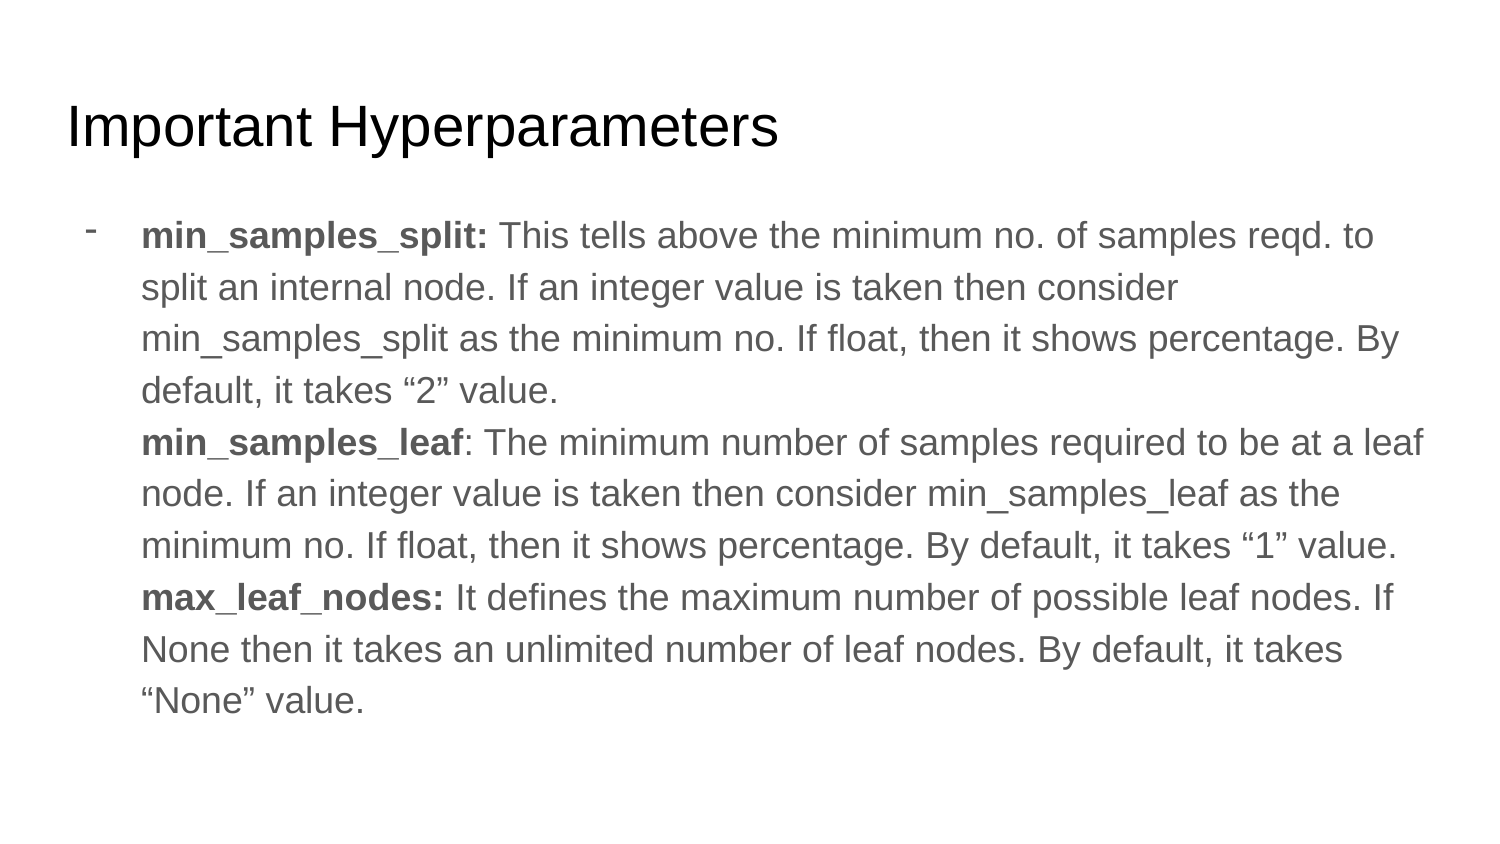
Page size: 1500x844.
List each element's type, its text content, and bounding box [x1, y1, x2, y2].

title Important Hyperparameters [51, 72, 1449, 167]
list min_samples_split: This tells above the minimum no. of samples reqd. to split an internal node. If an integer value is taken then consider min_samples_split as the minimum no. If float, then it shows percentage. By default, it takes “2” value. min_samples_leaf: The minimum number of samples required to be at a leaf node. If an integer value is taken then consider min_samples_leaf as the minimum no. If float, then it shows percentage. By default, it takes “1” value. max_leaf_nodes: It defines the maximum number of possible leaf nodes. If None then it takes an unlimited number of leaf nodes. By default, it takes “None” value. [51, 189, 1449, 750]
